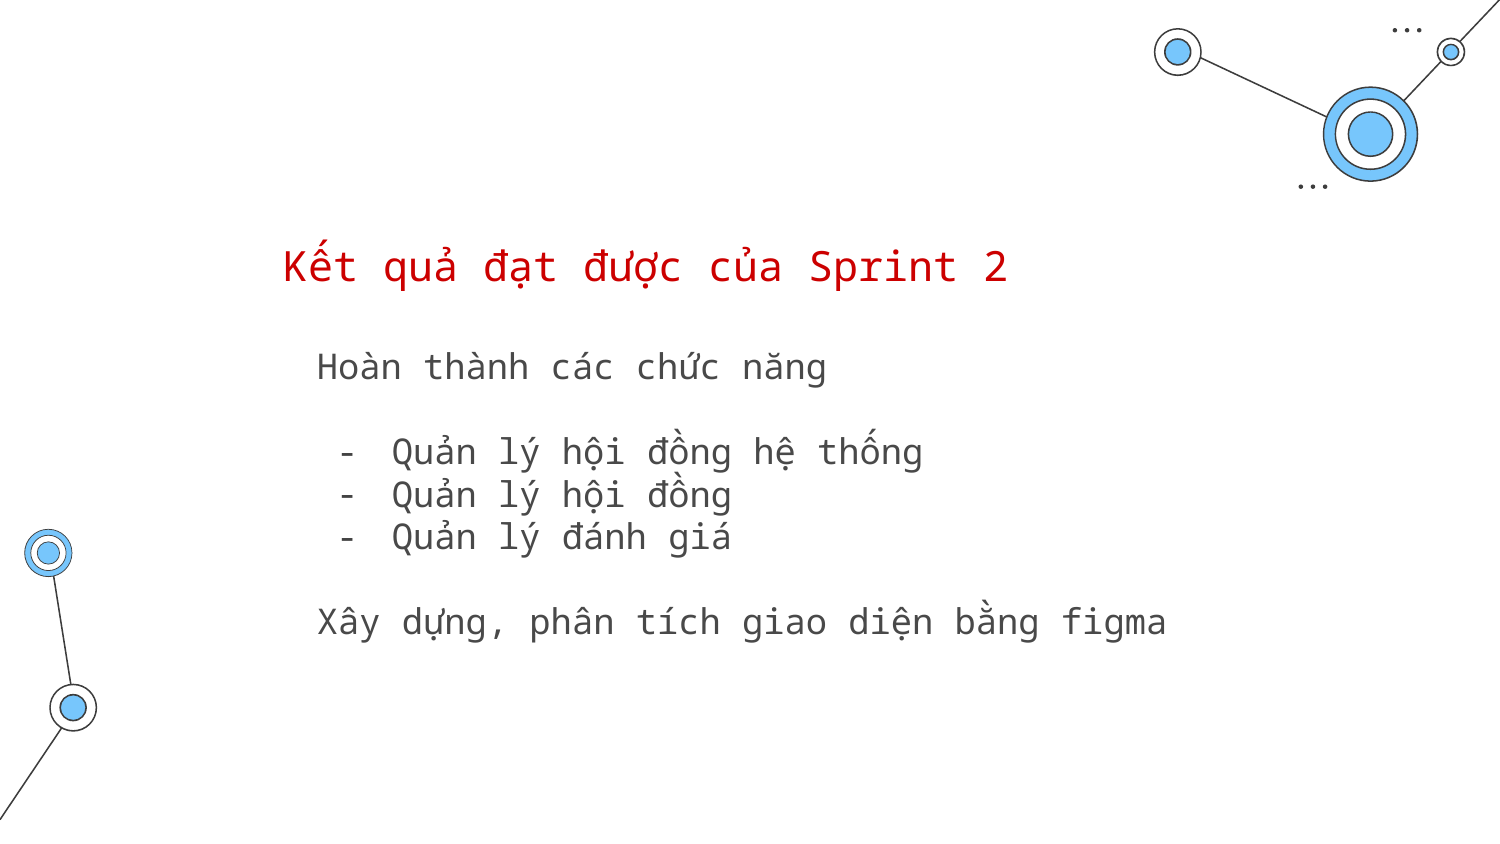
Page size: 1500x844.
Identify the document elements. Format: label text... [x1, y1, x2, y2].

title Kết quả đạt được của Sprint 2 [199, 224, 1092, 320]
list Hoàn thành các chức năng Quản lý hội đồng hệ thống Quản lý hội đồng Quản lý đánh giá Xây dựng, phân tích giao diện bằng figma [301, 303, 1306, 682]
